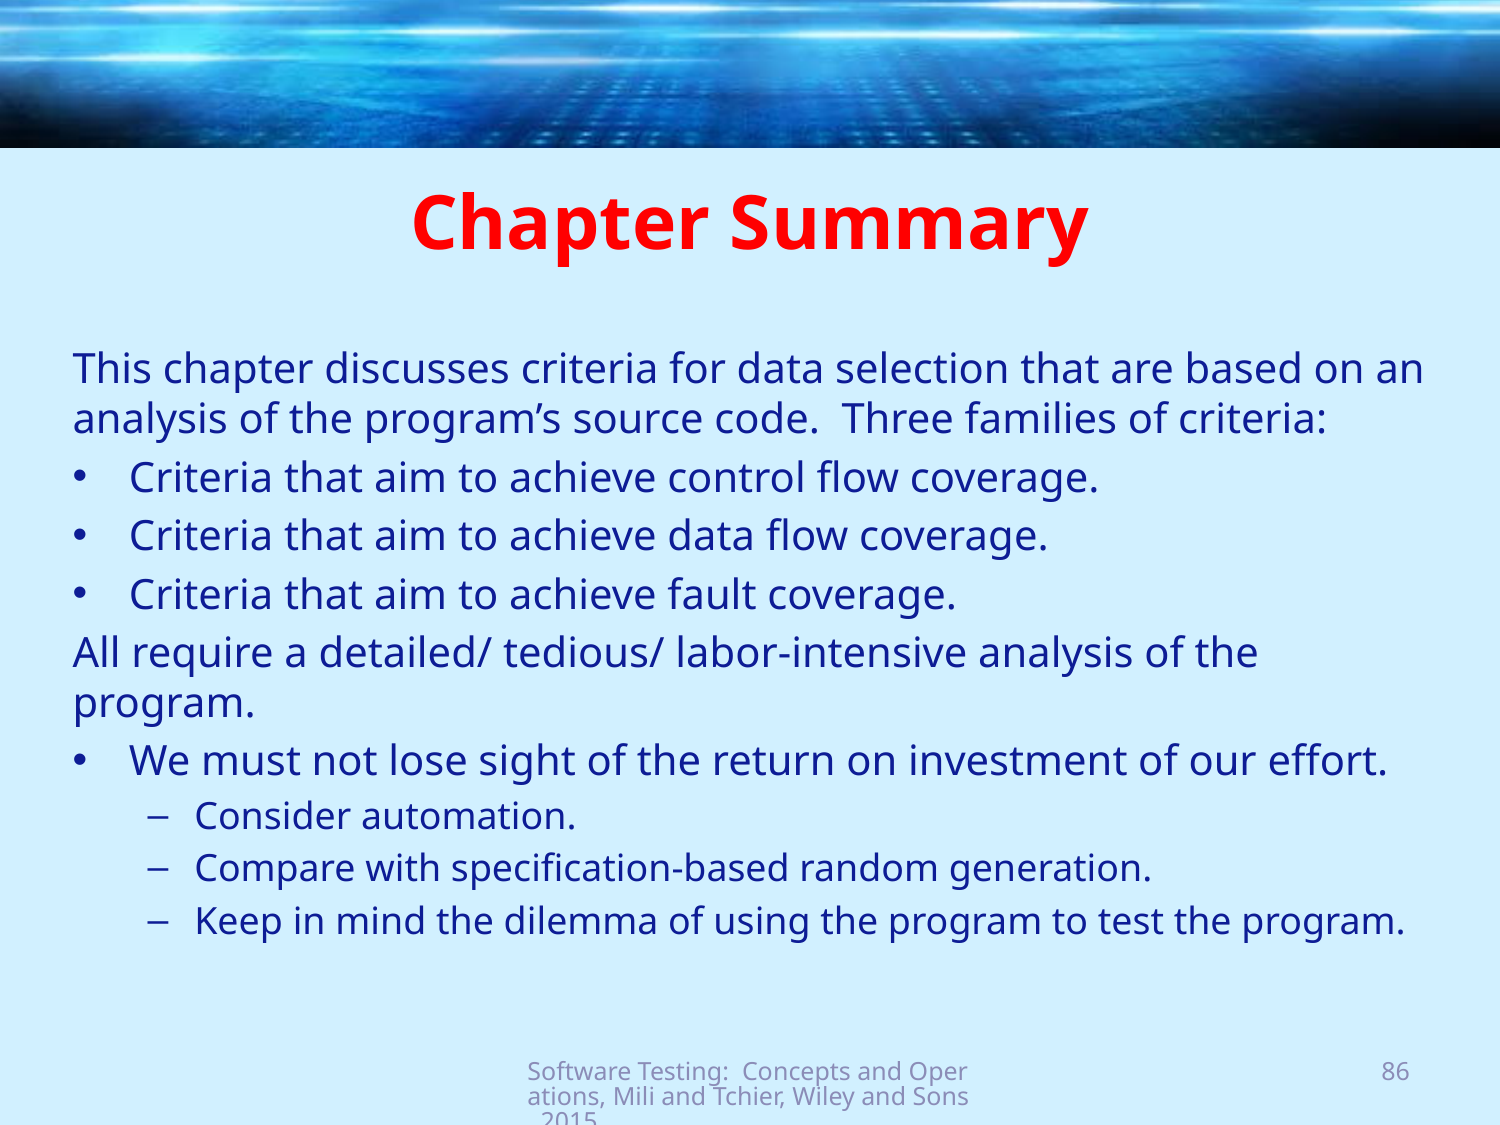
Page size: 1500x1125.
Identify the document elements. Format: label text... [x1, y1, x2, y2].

slide_number 86 [1074, 1042, 1425, 1103]
title Chapter Summary [75, 164, 1425, 275]
footer Software Testing: Concepts and Operations, Mili and Tchier, Wiley and Sons, 2015 [512, 1042, 988, 1103]
picture [0, 0, 1500, 148]
list This chapter discusses criteria for data selection that are based on an analysis of the program’s source code. Three families of criteria: Criteria that aim to achieve control flow coverage. Criteria that aim to achieve data flow coverage. Criteria that aim to achieve fault coverage. All require a detailed/ tedious/ labor-intensive analysis of the program. We must not lose sight of the return on investment of our effort. Consider automation. Compare with specification-based random generation. Keep in mind the dilemma of using the program to test the program. [57, 334, 1467, 981]
